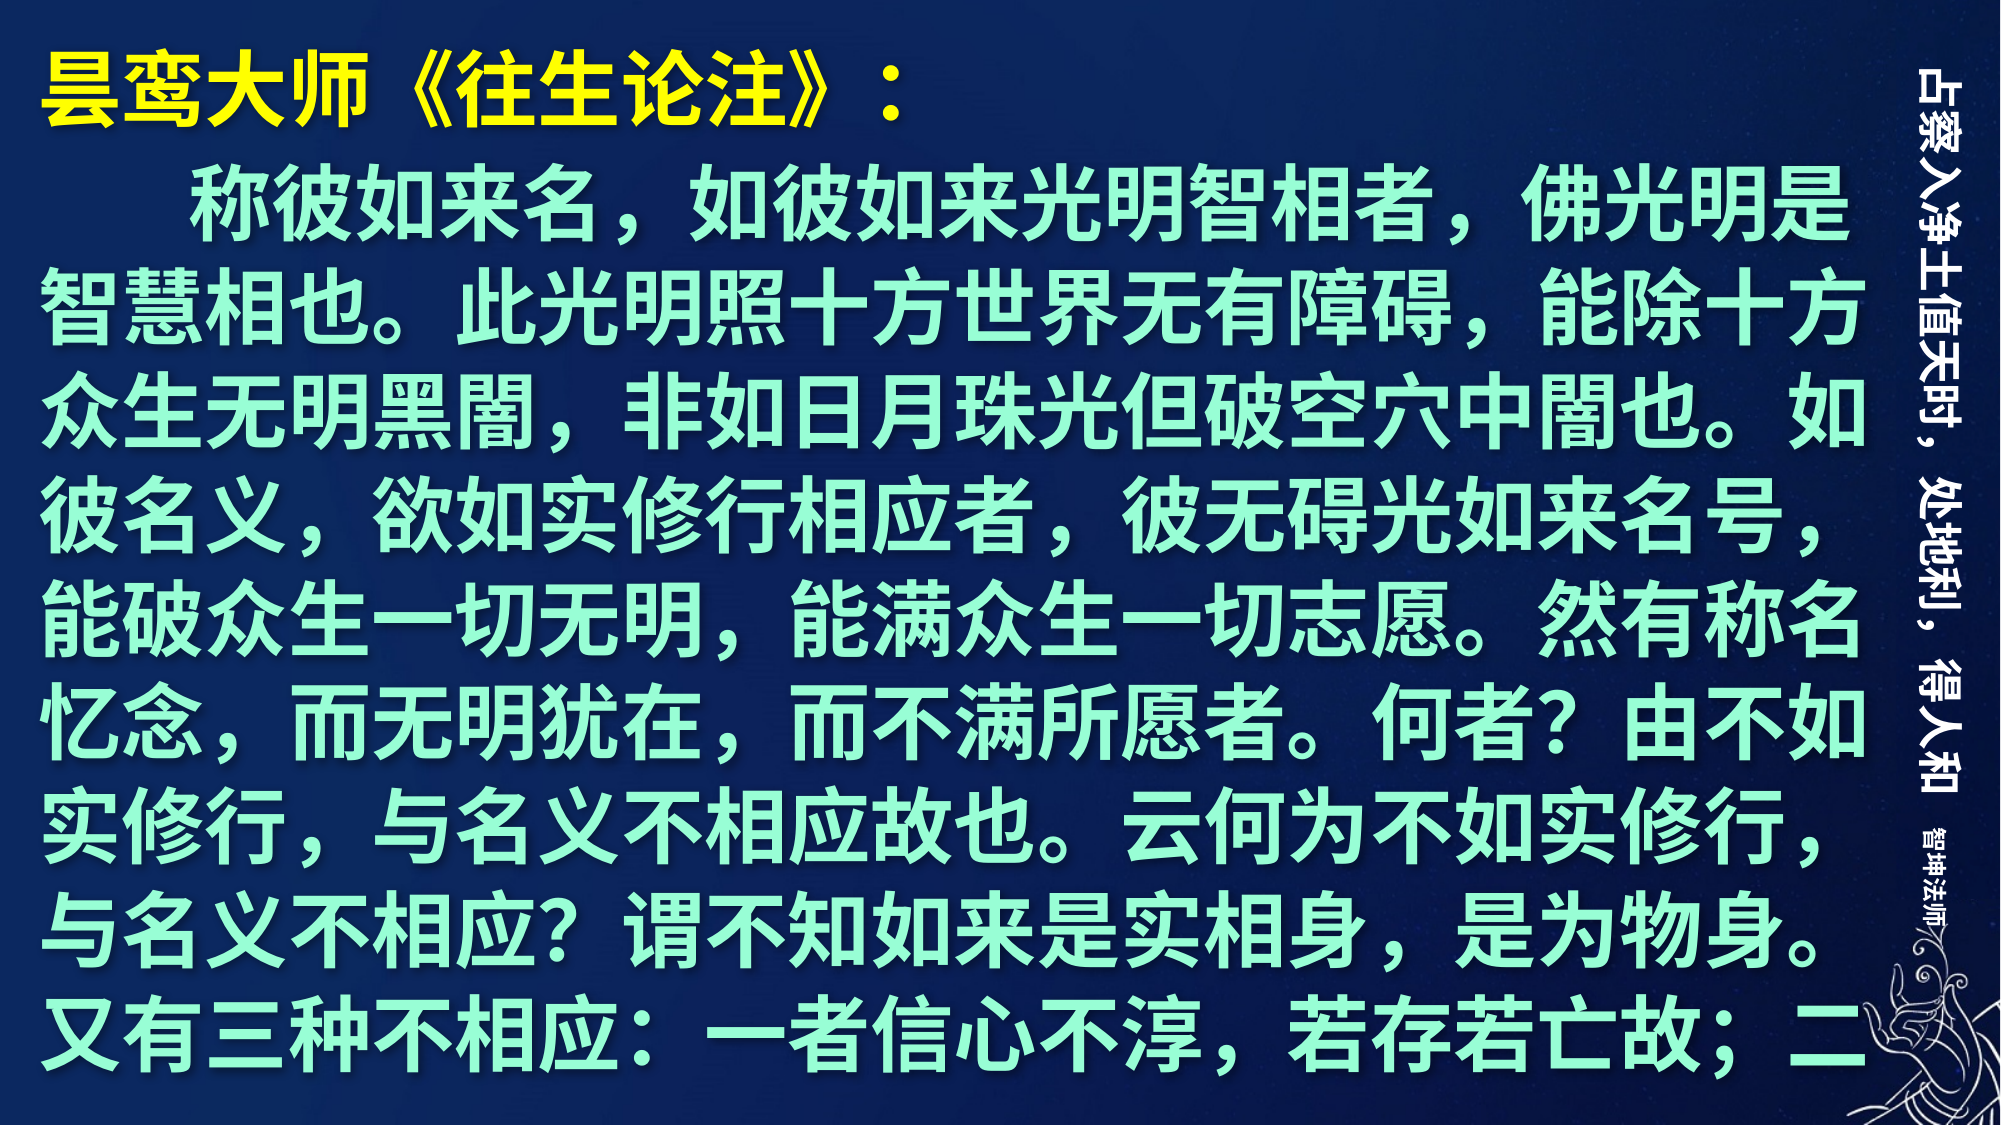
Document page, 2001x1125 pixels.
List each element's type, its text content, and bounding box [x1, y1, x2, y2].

list 昙鸾大师《往生论注》： 称彼如来名，如彼如来光明智相者，佛光明是智慧相也。此光明照十方世界无有障碍，能除十方众生无明黑闇，非如日月珠光但破空穴中闇也。如彼名义，欲如实修行相应者，彼无碍光如来名号，能破众生一切无明，能满众生一切志愿。然有称名忆念，而无明犹在，而不满所愿者。何者？由不如实修行，与名义不相应故也。云何为不如实修行，与名义不相应？谓不知如来是实相身，是为物身。又有三种不相应：一者信心不淳，若存若亡故；二 [23, 25, 1914, 1103]
picture [0, 0, 2001, 1125]
